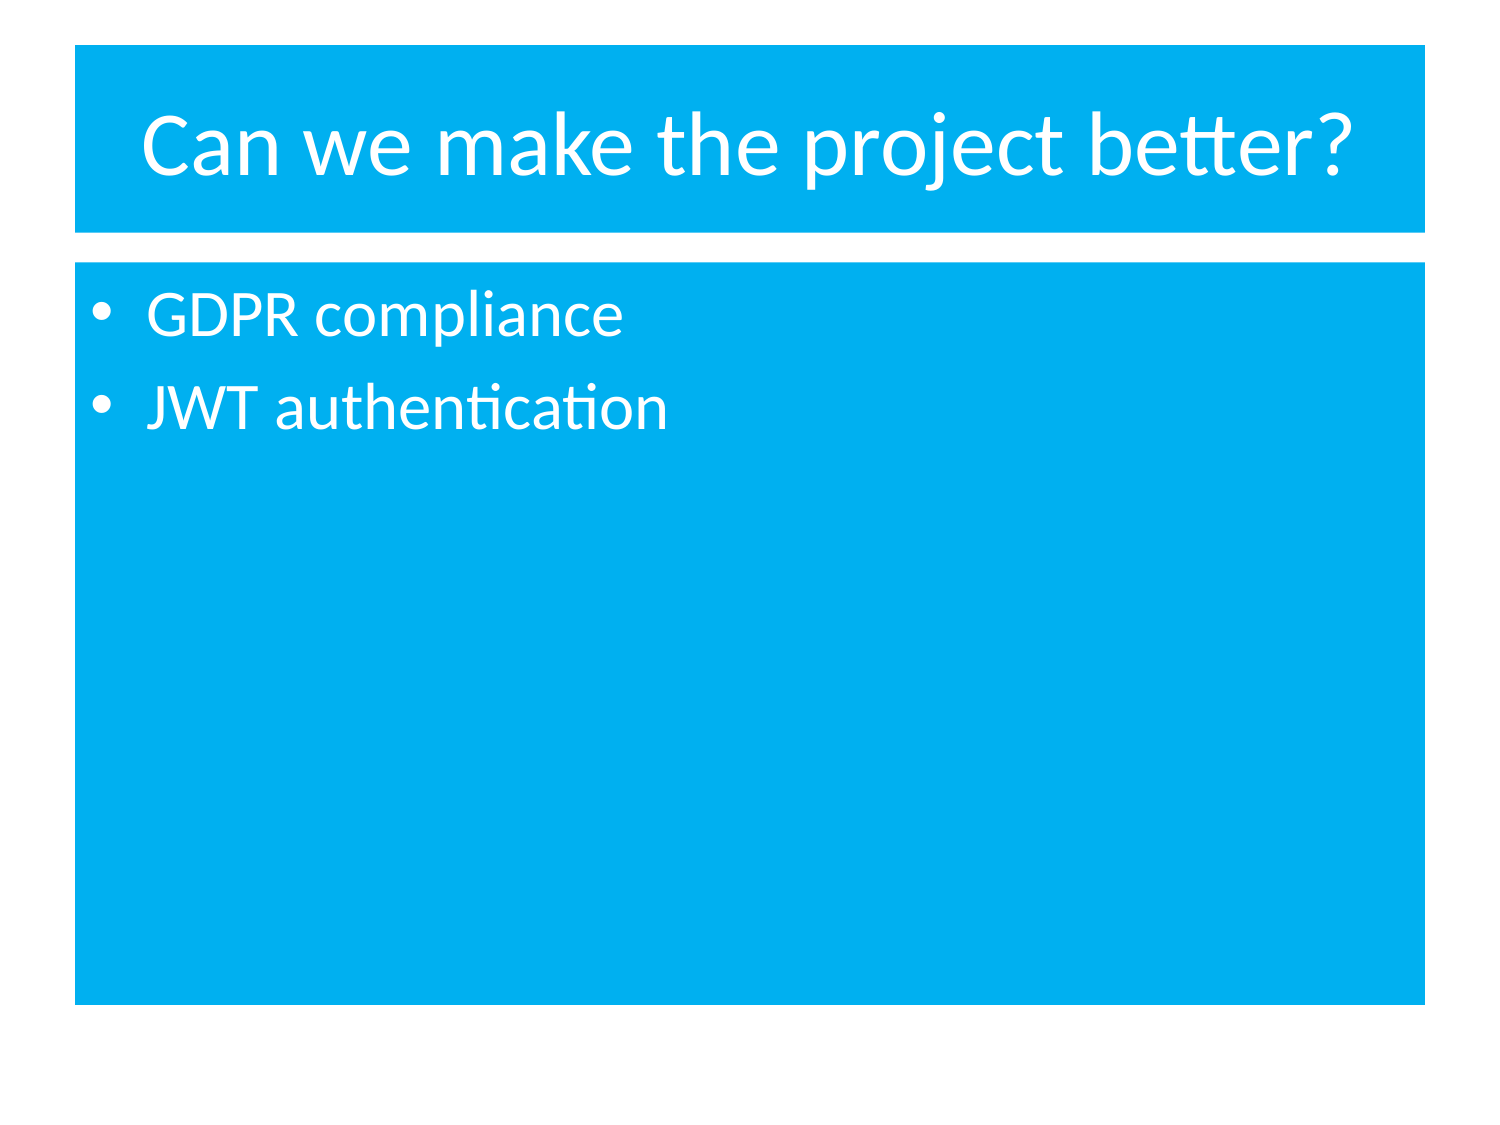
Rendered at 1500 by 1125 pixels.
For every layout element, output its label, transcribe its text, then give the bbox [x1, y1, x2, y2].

title Can we make the project better? [75, 45, 1425, 233]
list GDPR compliance JWT authentication [75, 262, 1425, 1005]
